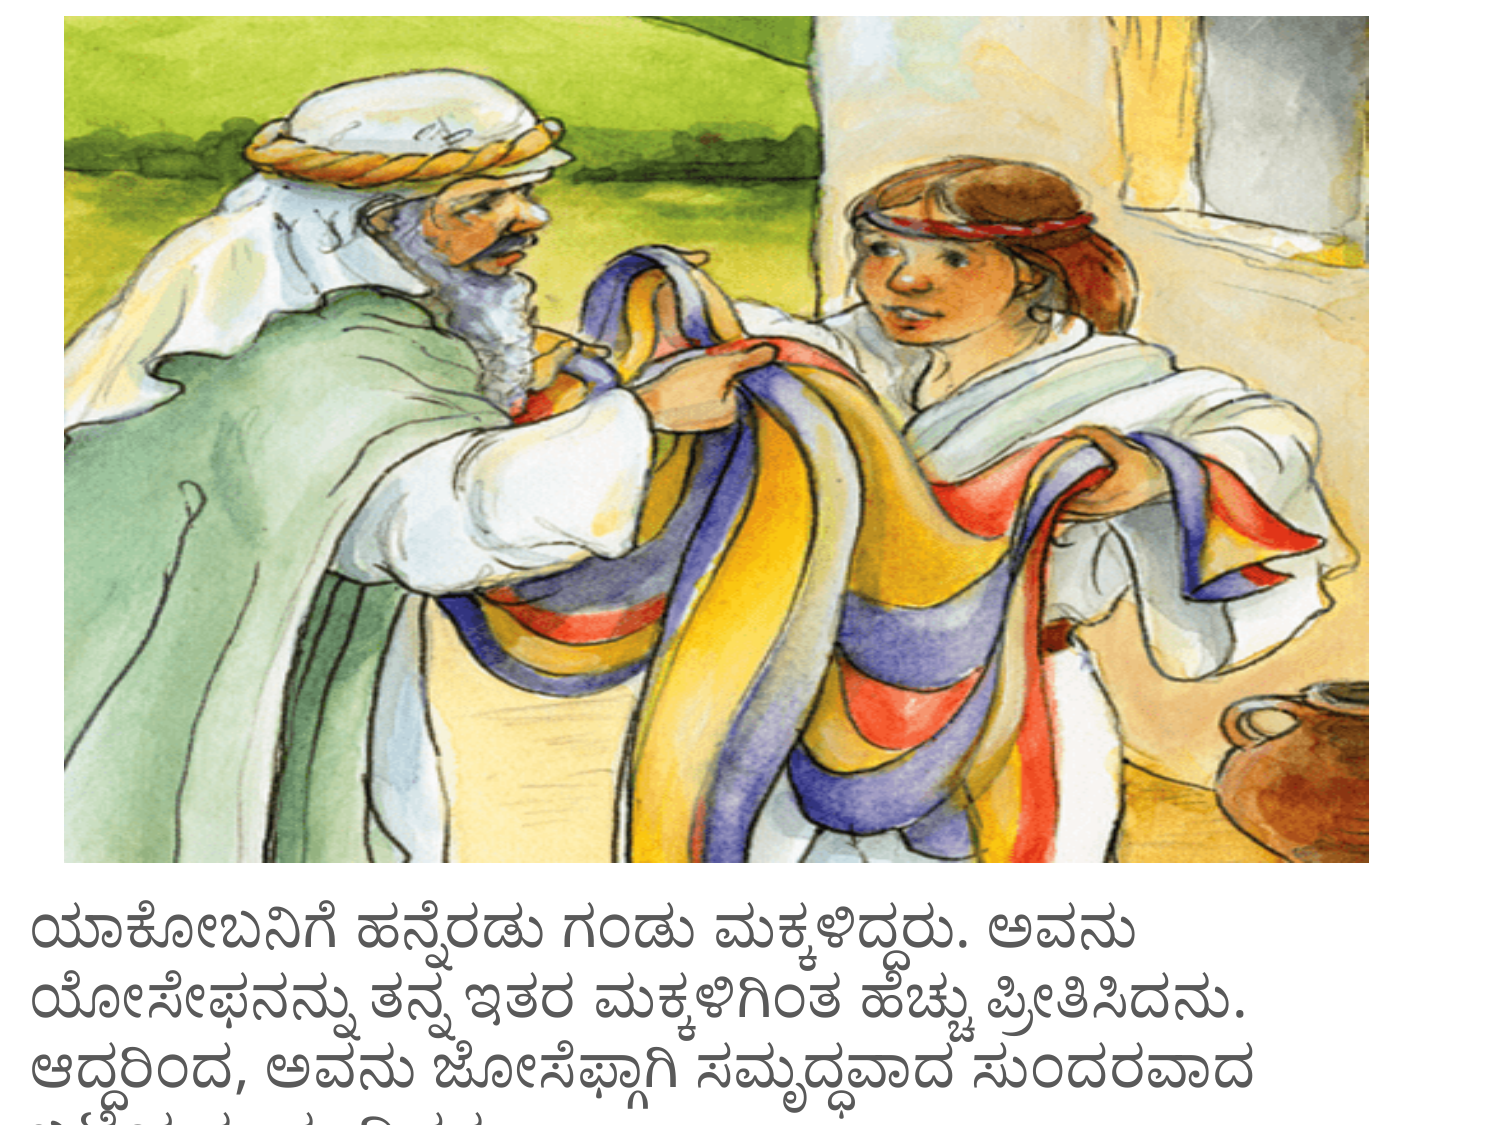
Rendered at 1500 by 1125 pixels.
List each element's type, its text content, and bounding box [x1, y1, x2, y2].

picture [64, 16, 1369, 863]
text_box ಯಾಕೋಬನಿಗೆ ಹನ್ನೆರಡು ಗಂಡು ಮಕ್ಕಳಿದ್ದರು. ಅವನು ಯೋಸೇಫನನ್ನು ತನ್ನ ಇತರ ಮಕ್ಕಳಿಗಿಂತ ಹೆಚ್ಚು ಪ್ರೀತಿಸಿದನು. ಆದ್ದರಿಂದ, ಅವನು ಜೋಸೆಫ್ಗಾಗಿ ಸಮೃದ್ಧವಾದ ಸುಂದರವಾದ ಬಟ್ಟೆಯನ್ನು ಮಾಡಿದನು [14, 881, 1486, 1125]
